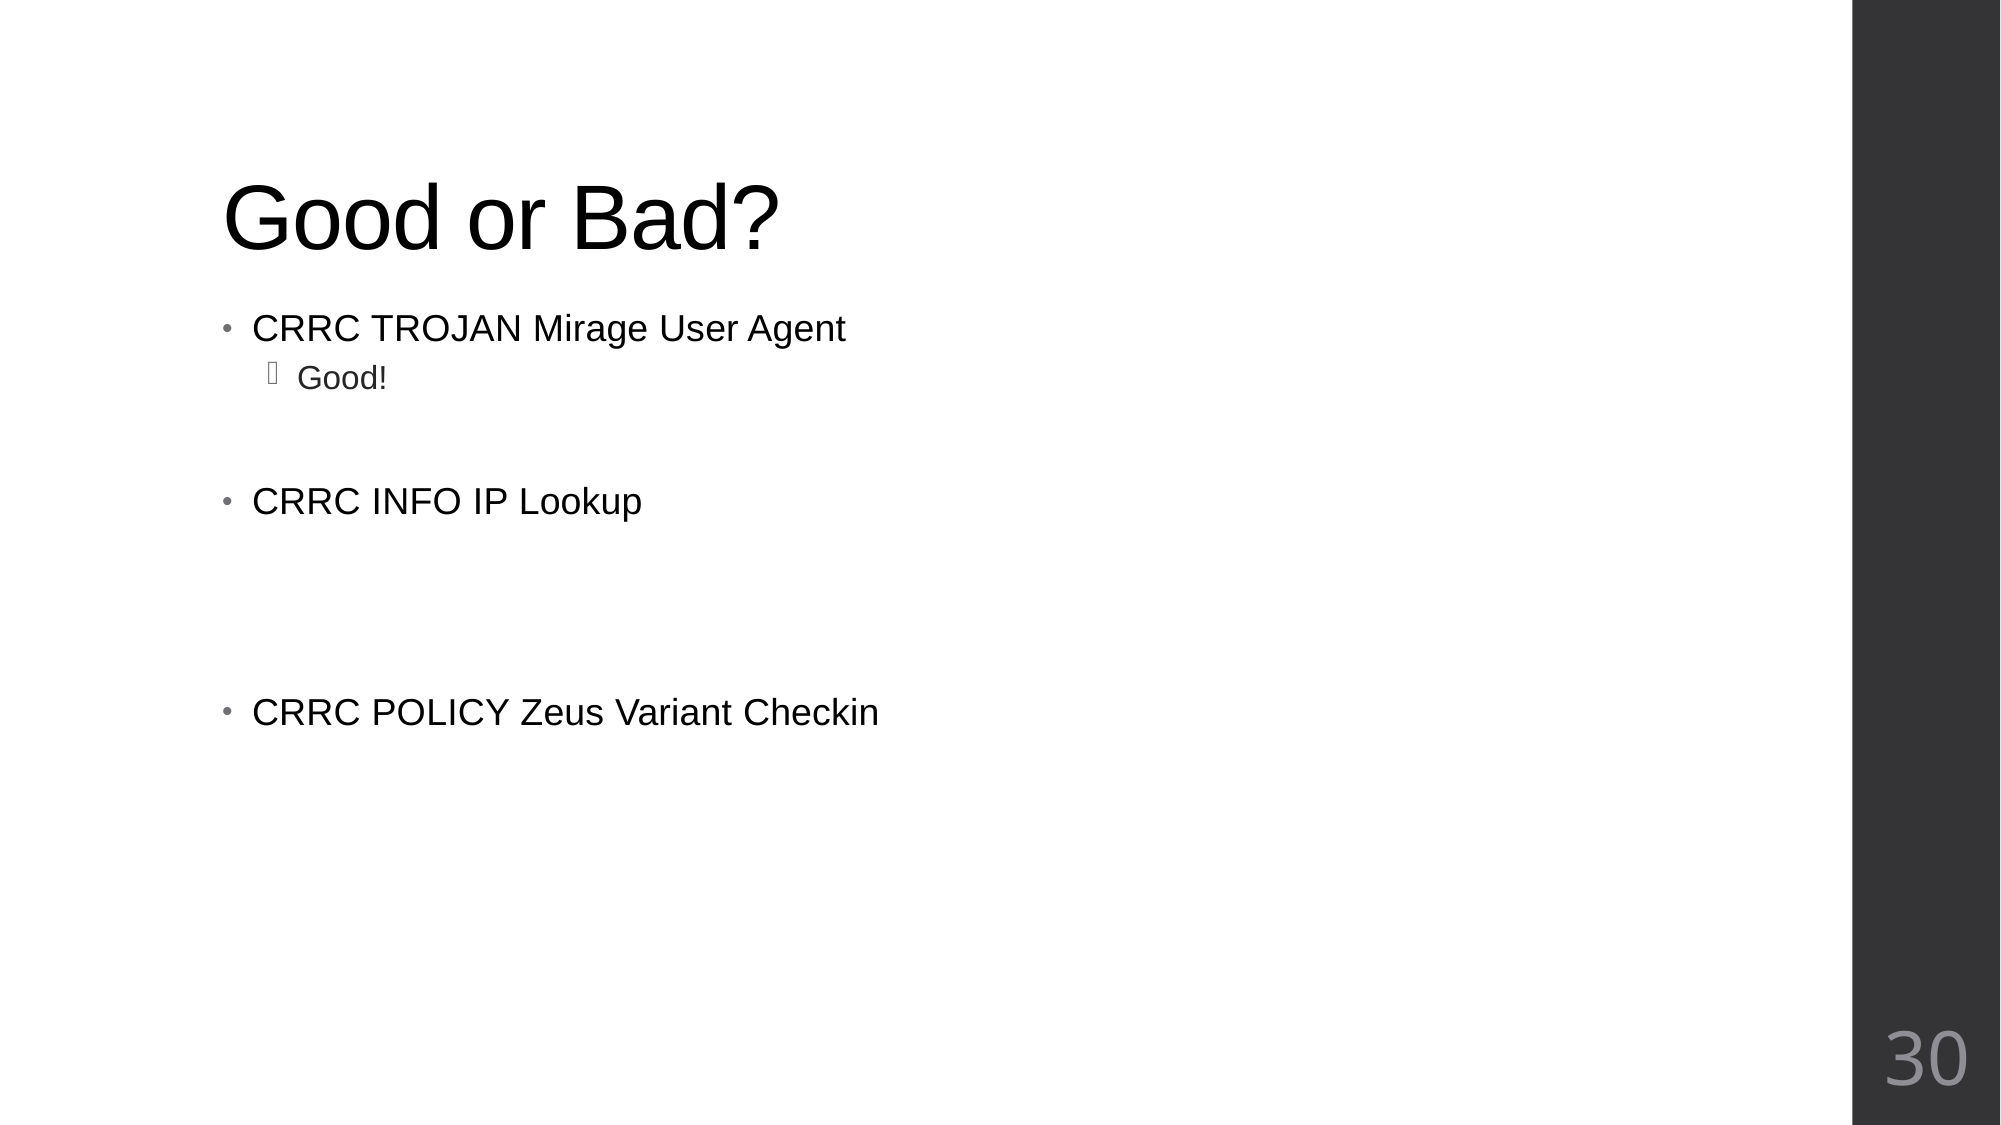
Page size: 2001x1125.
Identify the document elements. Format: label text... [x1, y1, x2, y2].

list CRRC TROJAN Mirage User Agent Good! CRRC INFO IP Lookup CRRC POLICY Zeus Variant Checkin [206, 299, 1617, 1014]
title Good or Bad? [206, 60, 1797, 278]
slide_number 30 [1852, 1012, 2000, 1110]
